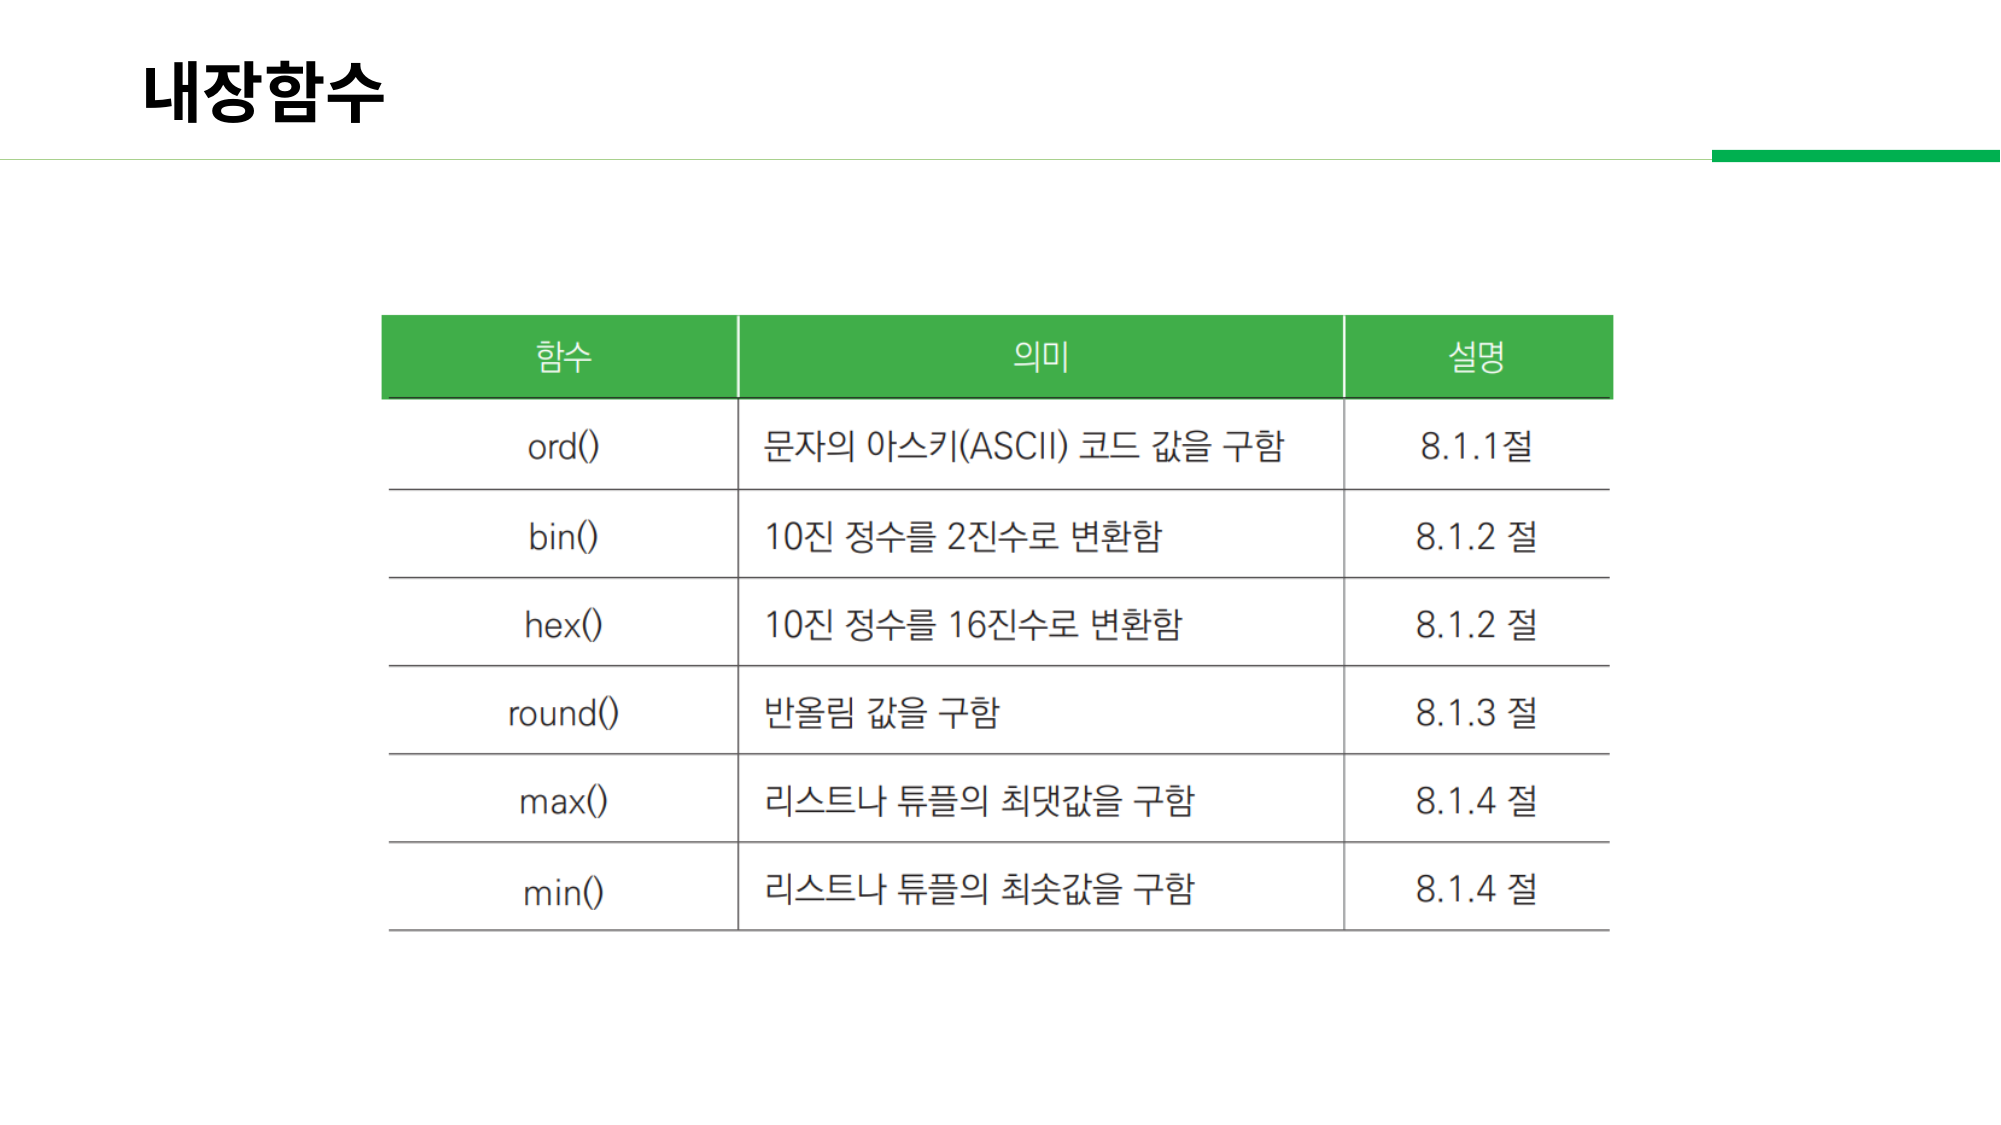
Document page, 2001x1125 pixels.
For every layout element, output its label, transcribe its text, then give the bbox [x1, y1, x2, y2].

text_box 내장함수 [126, 43, 1587, 139]
picture [360, 297, 1640, 951]
text_box [1711, 149, 2000, 159]
